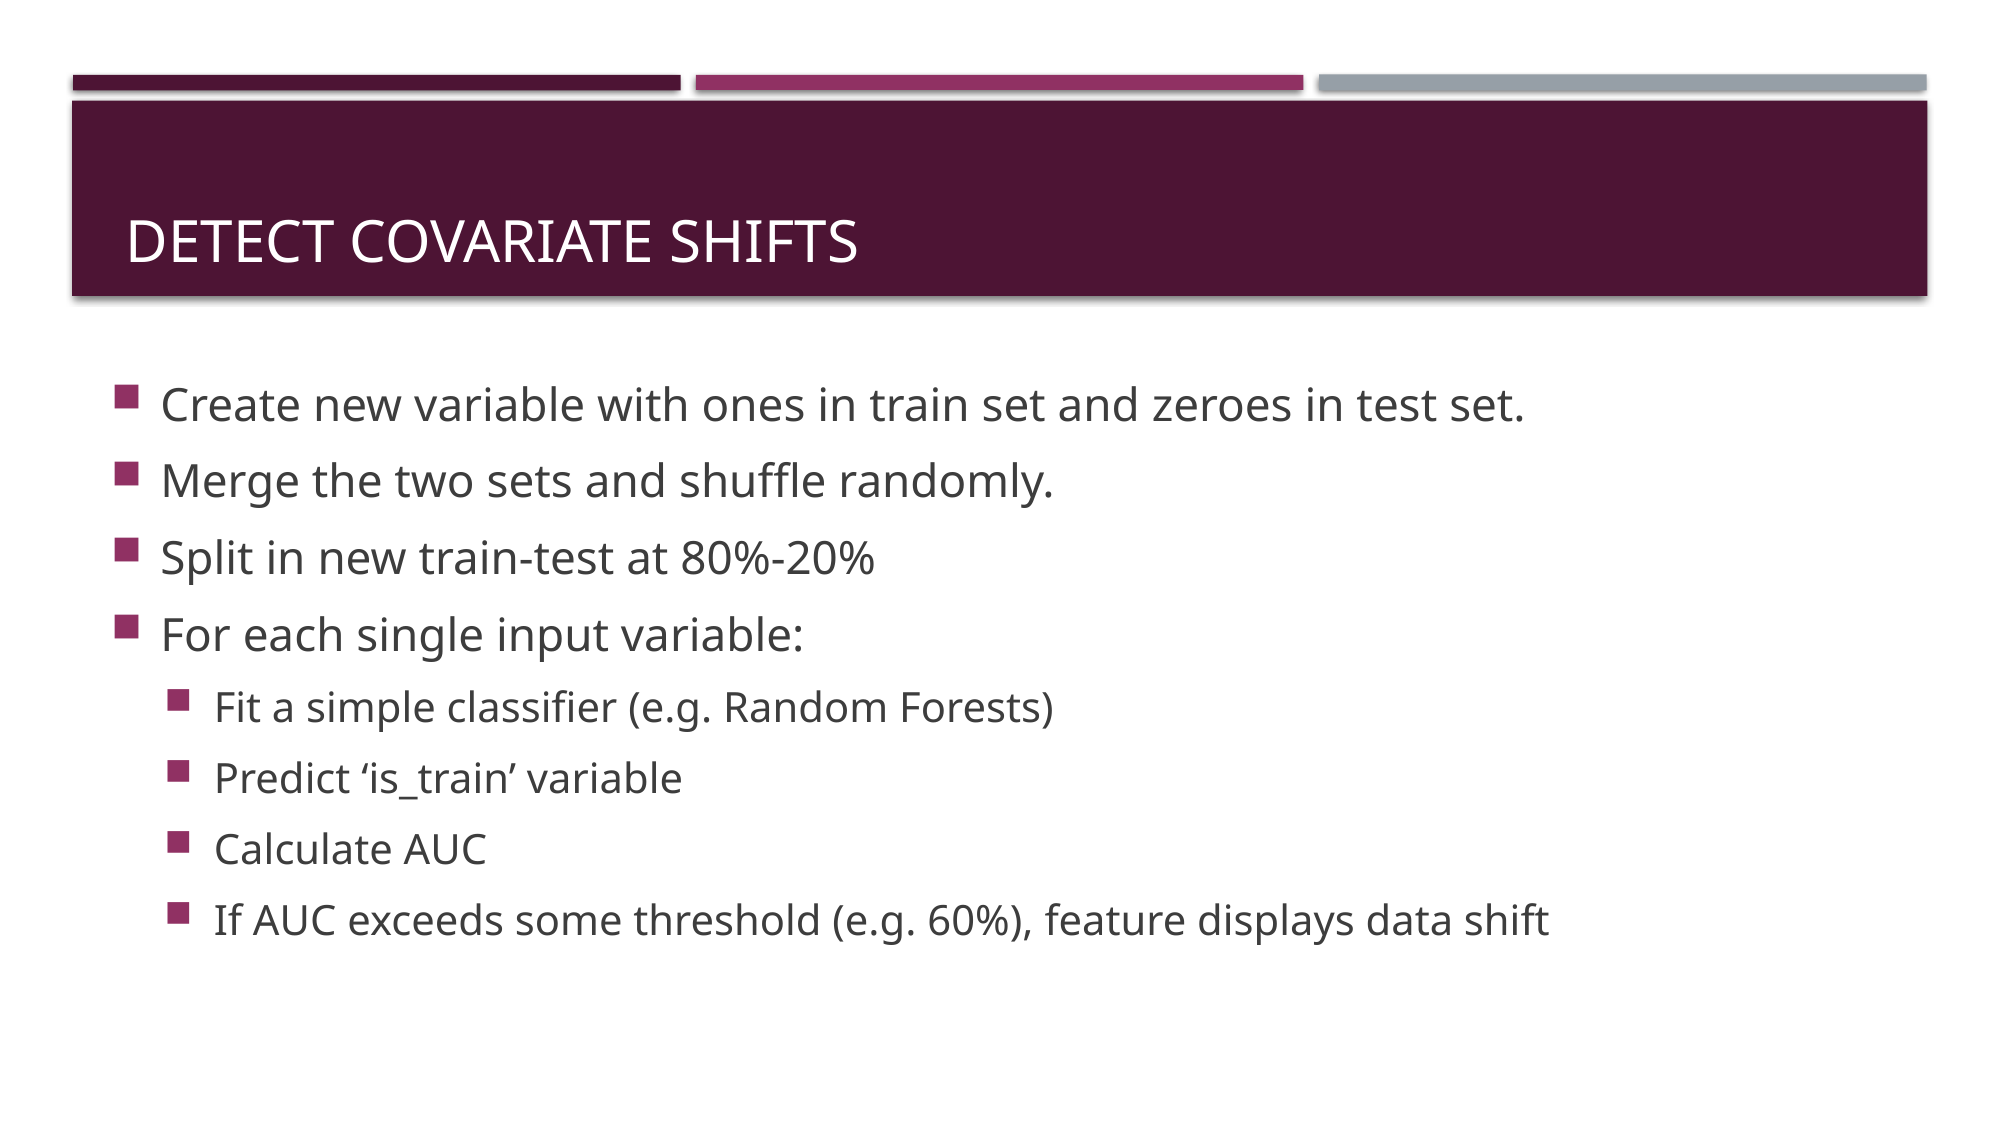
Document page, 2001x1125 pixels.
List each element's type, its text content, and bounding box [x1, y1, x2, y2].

title detect covariate shifts [95, 115, 1905, 282]
list Create new variable with ones in train set and zeroes in test set. Merge the two sets and shuffle randomly. Split in new train-test at 80%-20% For each single input variable: Fit a simple classifier (e.g. Random Forests) Predict ‘is_train’ variable Calculate AUC If AUC exceeds some threshold (e.g. 60%), feature displays data shift [95, 357, 1905, 962]
